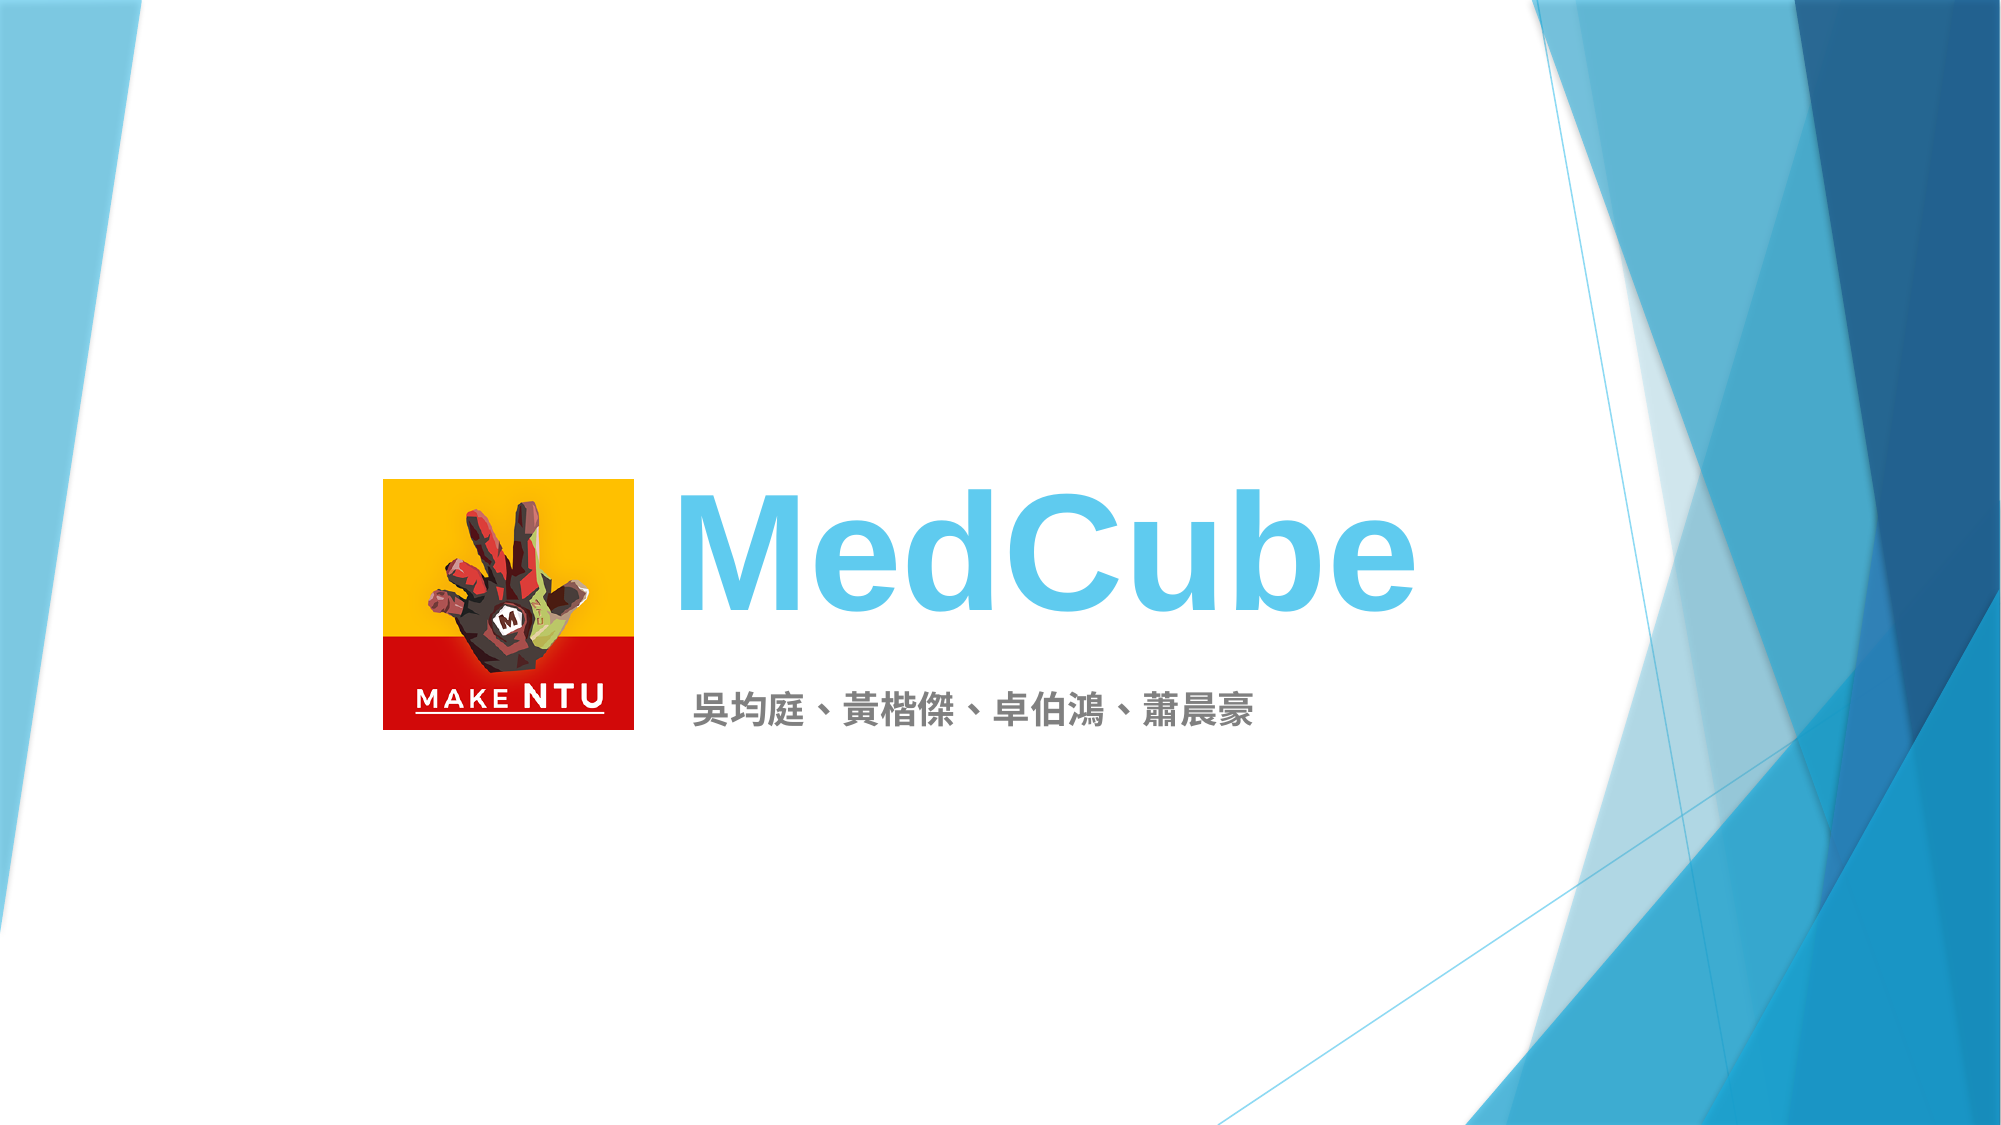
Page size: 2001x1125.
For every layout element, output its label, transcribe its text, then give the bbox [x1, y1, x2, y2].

subtitle 吳均庭、黃楷傑、卓伯鴻、蕭晨豪 [0, 678, 1271, 859]
picture [382, 478, 634, 730]
title MedCube [161, 381, 1436, 652]
